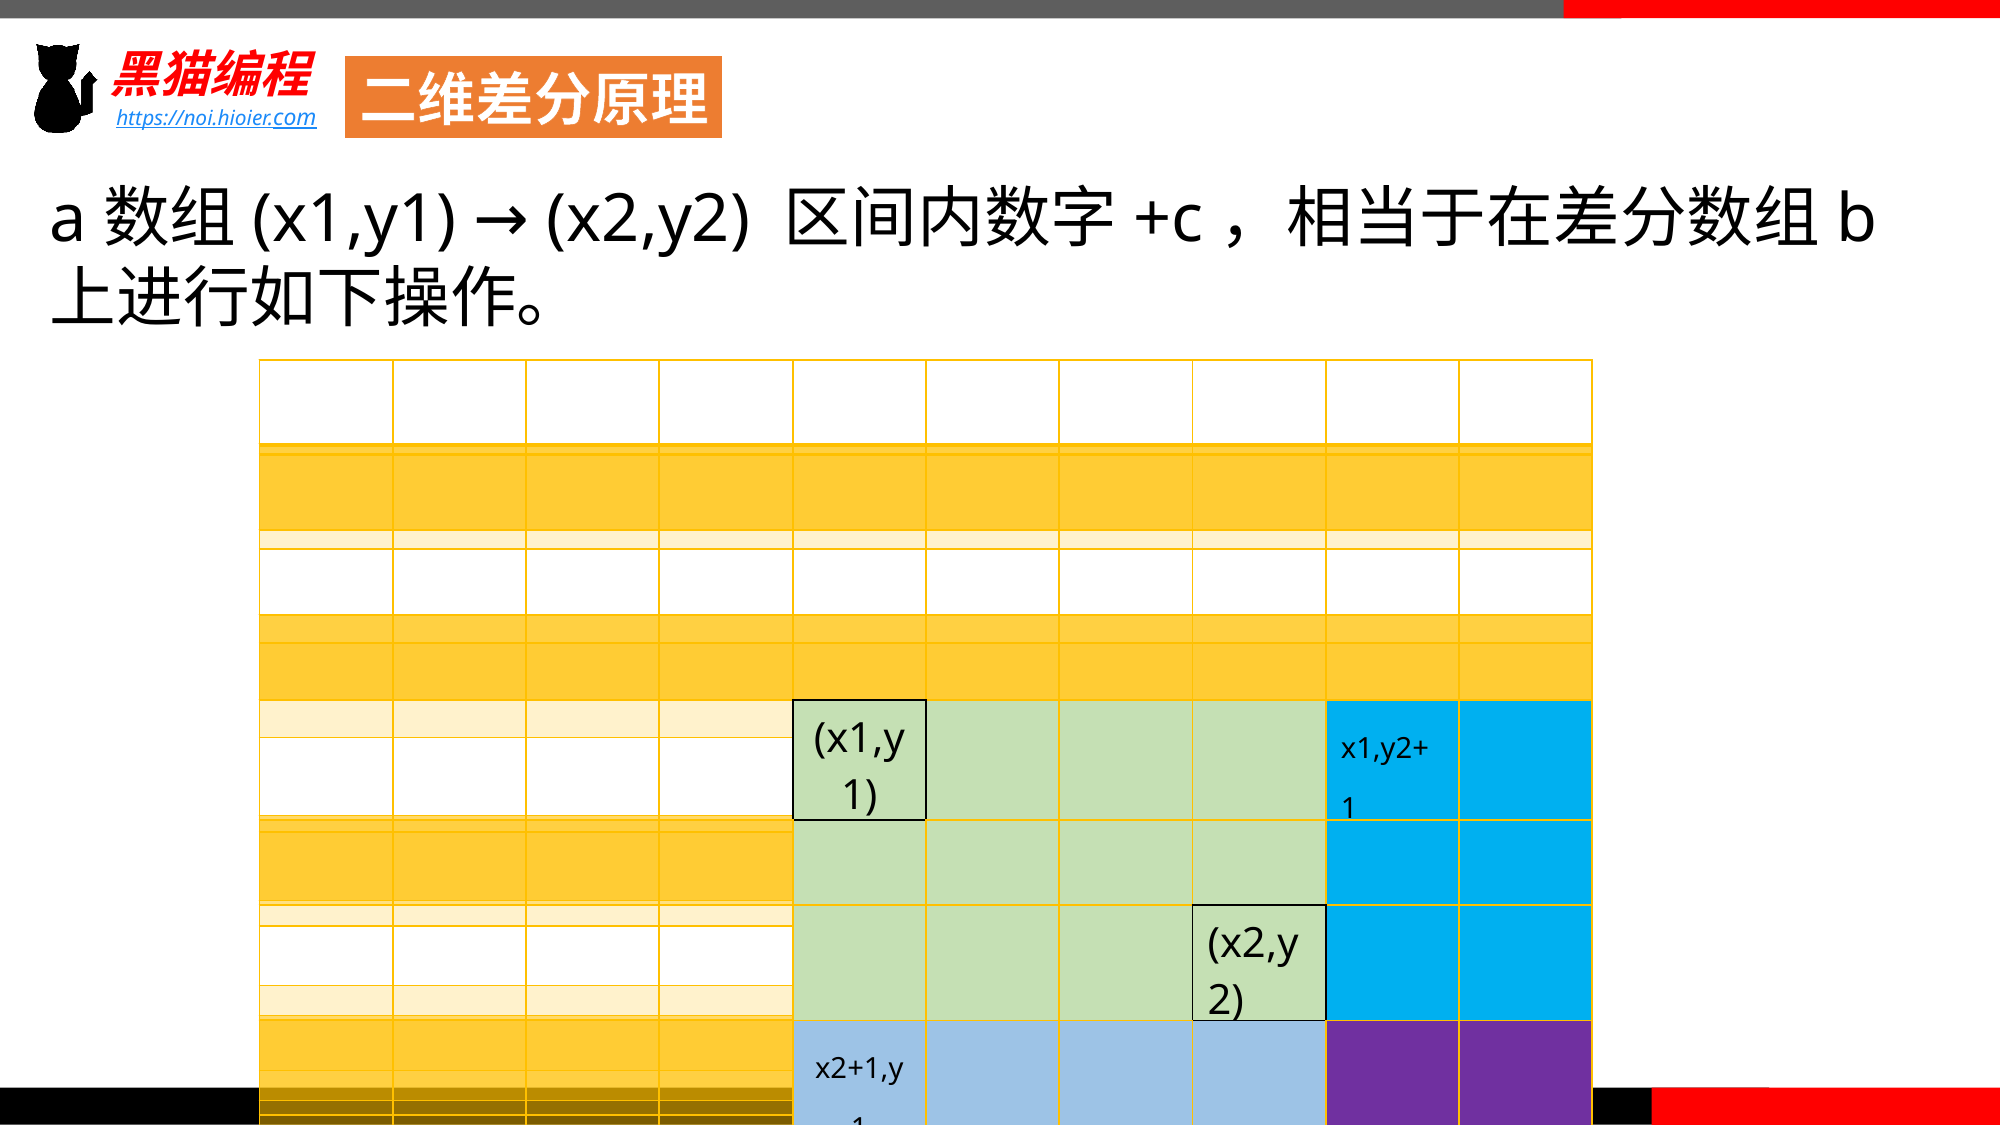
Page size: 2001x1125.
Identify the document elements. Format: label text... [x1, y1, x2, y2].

table_cell [927, 701, 1058, 819]
table_cell [794, 906, 925, 1020]
table_cell [1327, 616, 1458, 699]
table_header [1460, 361, 1591, 443]
table_cell [927, 531, 1058, 614]
table_header [1327, 361, 1458, 443]
table_cell [927, 1021, 1058, 1125]
table_cell [794, 821, 925, 904]
text_box 二维差分原理 [342, 53, 725, 141]
table_cell [1460, 447, 1591, 529]
table_cell [1193, 531, 1325, 614]
table_header [794, 361, 925, 443]
table_cell [1060, 447, 1192, 529]
table_cell [660, 447, 792, 529]
table_cell [1193, 616, 1325, 699]
picture [21, 44, 110, 133]
table_header [260, 361, 392, 443]
table_cell [1193, 821, 1325, 904]
table_cell [394, 616, 525, 699]
table_cell [527, 616, 658, 699]
table_cell (x1,y1) [794, 701, 925, 819]
table_cell [1193, 447, 1325, 529]
table_cell [1060, 701, 1192, 819]
table_cell [260, 531, 392, 614]
table_cell [1327, 906, 1458, 1020]
table_cell [660, 701, 792, 819]
table_cell [527, 821, 658, 904]
table_cell [1327, 1021, 1458, 1125]
table_cell [660, 1021, 792, 1125]
table_cell [1060, 1021, 1192, 1125]
table_cell [260, 1021, 392, 1125]
table_cell [260, 447, 392, 529]
table_cell [394, 701, 525, 819]
table_cell [1460, 906, 1591, 1020]
table_cell [1193, 701, 1325, 819]
table_cell [394, 531, 525, 614]
table_cell [394, 1021, 525, 1125]
table_header [660, 361, 792, 443]
table_cell [927, 616, 1058, 699]
table_header [927, 361, 1058, 443]
table_cell [1327, 447, 1458, 529]
table_cell [660, 531, 792, 614]
table_cell [394, 906, 525, 1020]
table_cell [927, 447, 1058, 529]
table_cell [660, 821, 792, 904]
table_cell [794, 531, 925, 614]
table_cell [660, 616, 792, 699]
table_cell [1060, 821, 1192, 904]
table_cell [1060, 906, 1192, 1020]
table_cell [794, 616, 925, 699]
table_cell [1060, 531, 1192, 614]
text_box a数组(x1,y1) → (x2,y2) 区间内数字+c，相当于在差分数组b 上进行如下操作。 [35, 167, 1893, 342]
table_cell [527, 447, 658, 529]
table_cell x2+1,y1 [794, 1021, 925, 1125]
table_cell [394, 821, 525, 904]
table_cell [260, 701, 392, 819]
table_cell [1460, 821, 1591, 904]
table_cell [260, 821, 392, 904]
table_cell [260, 616, 392, 699]
table_cell [527, 531, 658, 614]
table_cell [1460, 531, 1591, 614]
table_cell [927, 906, 1058, 1020]
table_cell [660, 906, 792, 1020]
table_header [1060, 361, 1192, 443]
table_cell x1,y2+1 [1327, 701, 1458, 819]
table_header [527, 361, 658, 443]
table_cell [927, 821, 1058, 904]
table_cell [1327, 531, 1458, 614]
table_cell [1460, 701, 1591, 819]
table_cell [394, 447, 525, 529]
table_cell [527, 1021, 658, 1125]
table_cell (x2,y2) [1193, 906, 1325, 1020]
table_cell [1460, 1021, 1591, 1125]
table_cell [1327, 821, 1458, 904]
table_cell [527, 906, 658, 1020]
table_cell [1460, 616, 1591, 699]
table_cell [794, 447, 925, 529]
table_cell [1060, 616, 1192, 699]
table_cell [1193, 1021, 1325, 1125]
table_cell [260, 906, 392, 1020]
table_header [394, 361, 525, 443]
table_header [1193, 361, 1325, 443]
table_cell [527, 701, 658, 819]
